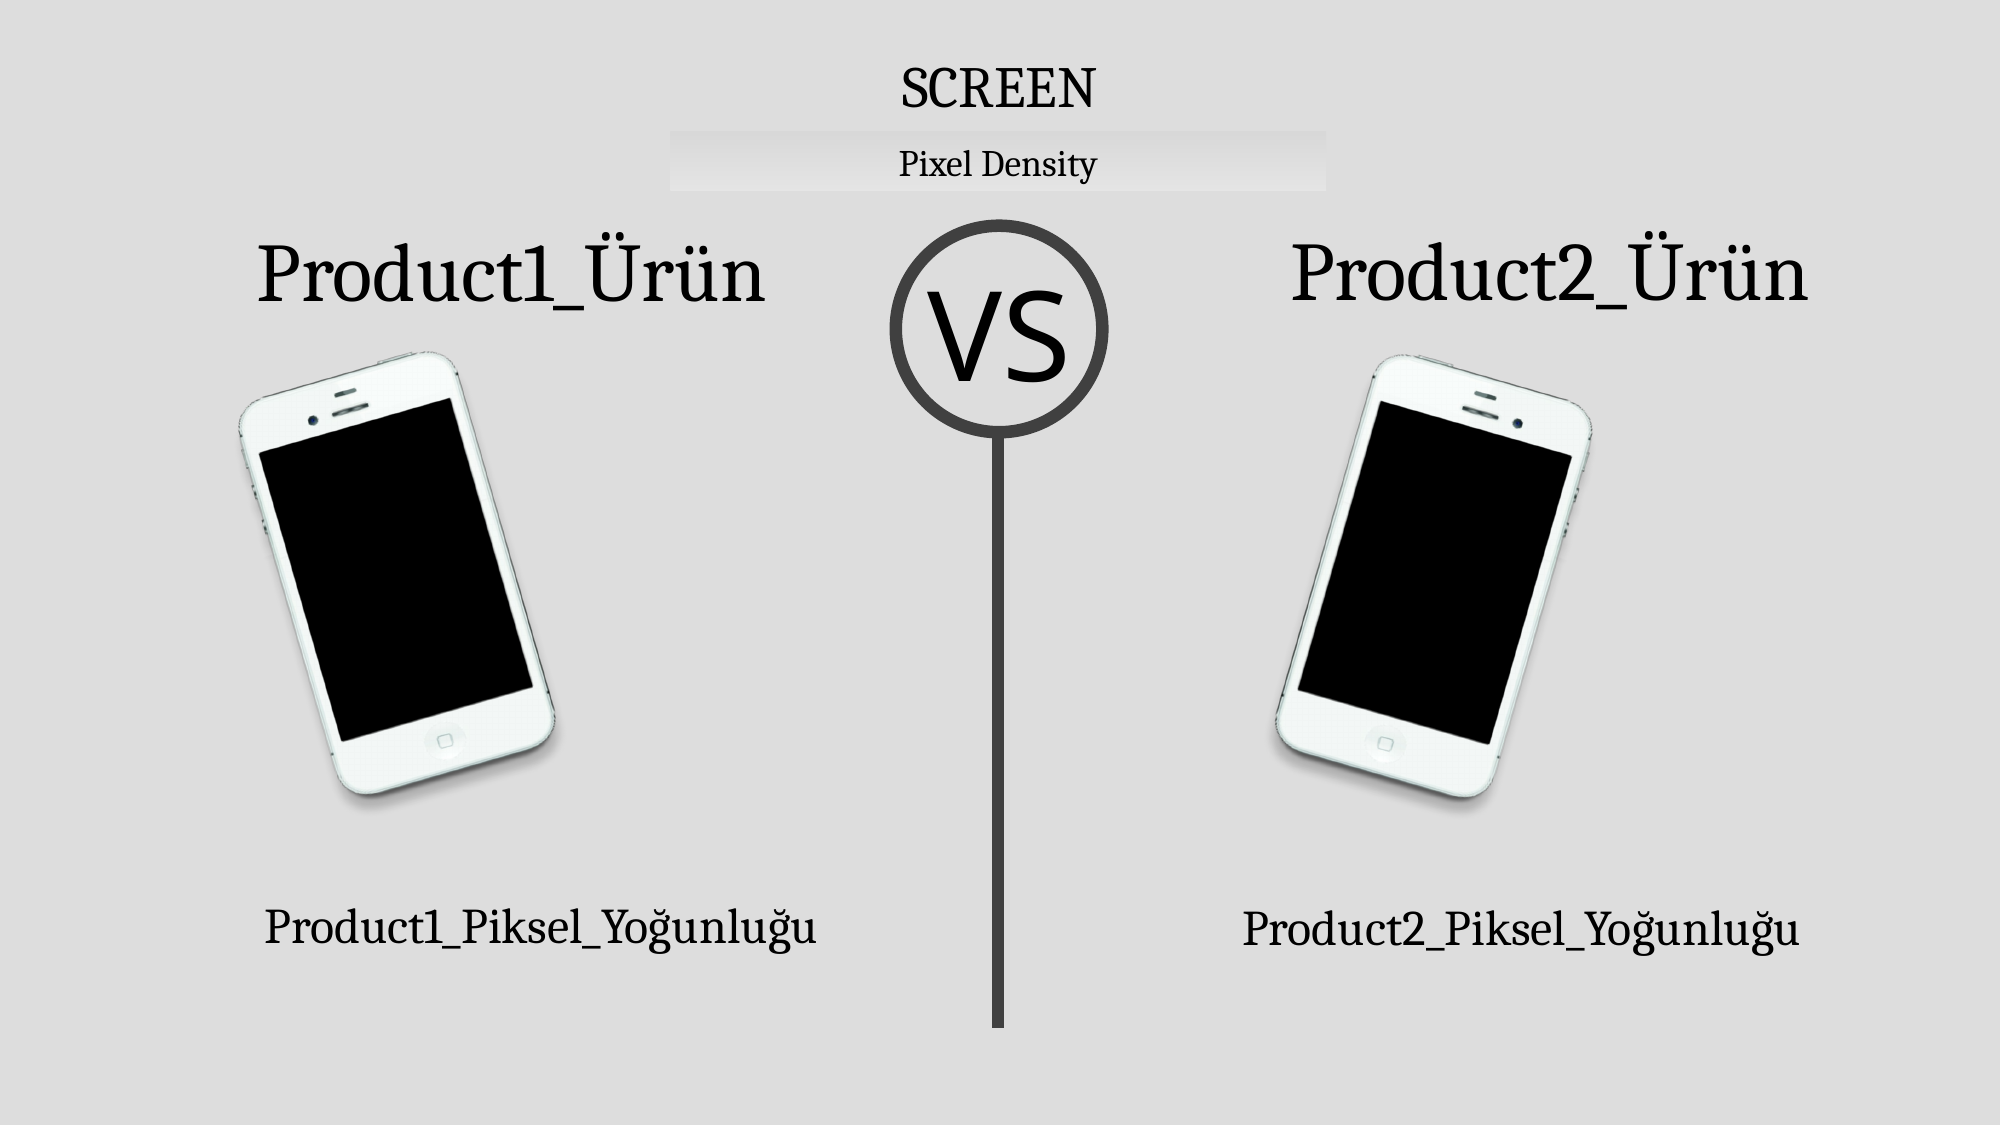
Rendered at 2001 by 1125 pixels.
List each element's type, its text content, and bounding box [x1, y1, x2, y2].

text_box Product2_Ürün [1275, 209, 1825, 325]
text_box Product2_Piksel_Yoğunluğu [1227, 887, 1817, 963]
text_box Product1_Ürün [242, 210, 783, 326]
text_box Product1_Piksel_Yoğunluğu [249, 885, 833, 961]
text_box Pixel Density [670, 131, 1327, 191]
text_box SCREEN [672, 41, 1328, 127]
picture [1229, 325, 1630, 848]
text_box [895, 225, 1103, 829]
picture [200, 326, 601, 845]
